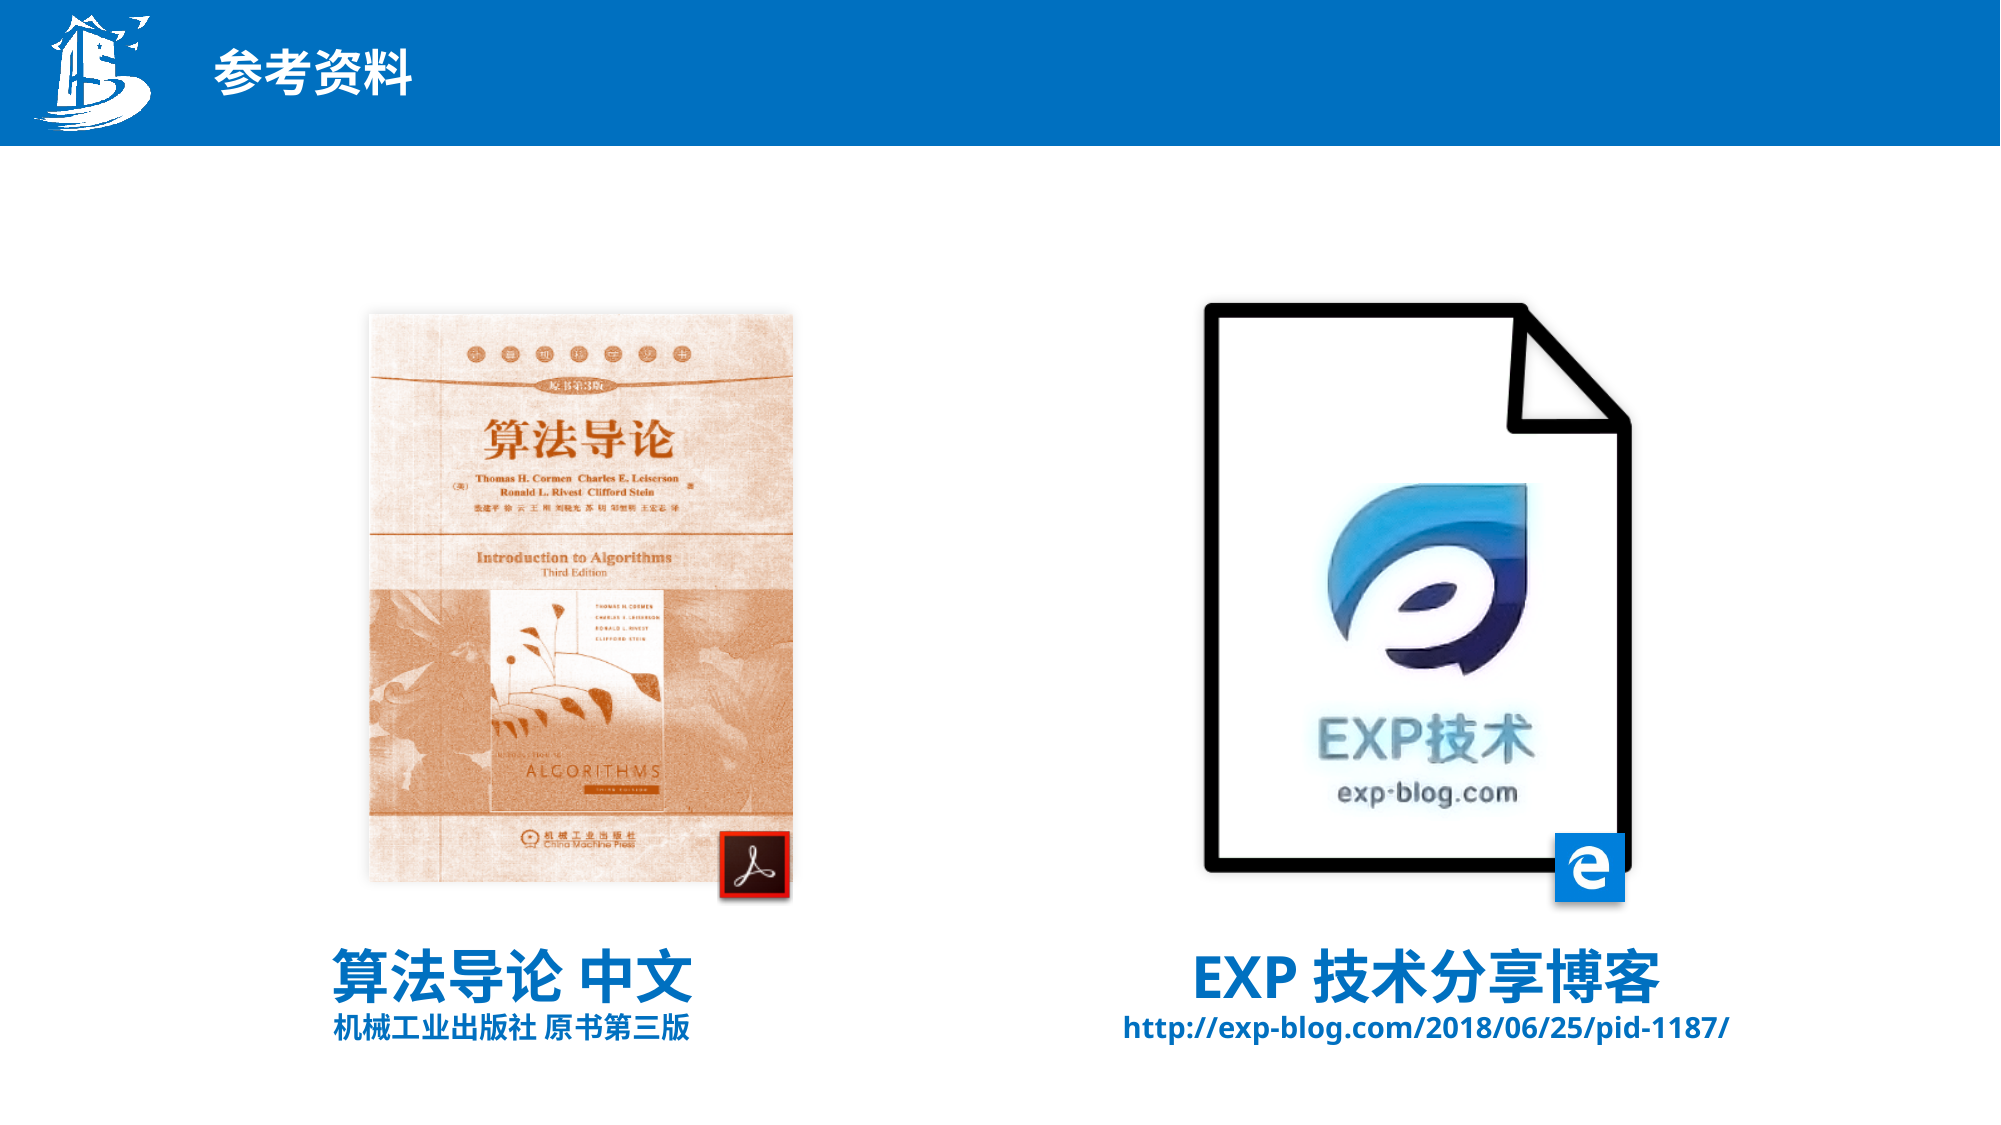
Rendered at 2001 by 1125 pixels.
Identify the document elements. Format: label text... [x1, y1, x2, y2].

text_box 参考资料 [198, 34, 429, 109]
picture [1555, 833, 1625, 902]
picture [369, 314, 793, 906]
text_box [952, 154, 1863, 878]
picture [0, 0, 178, 146]
text_box EXP技术分享博客 http://exp-blog.com/2018/06/25/pid-1187/ [1107, 932, 1746, 1053]
text_box 算法导论 中文 机械工业出版社 原书第三版 [316, 932, 709, 1053]
